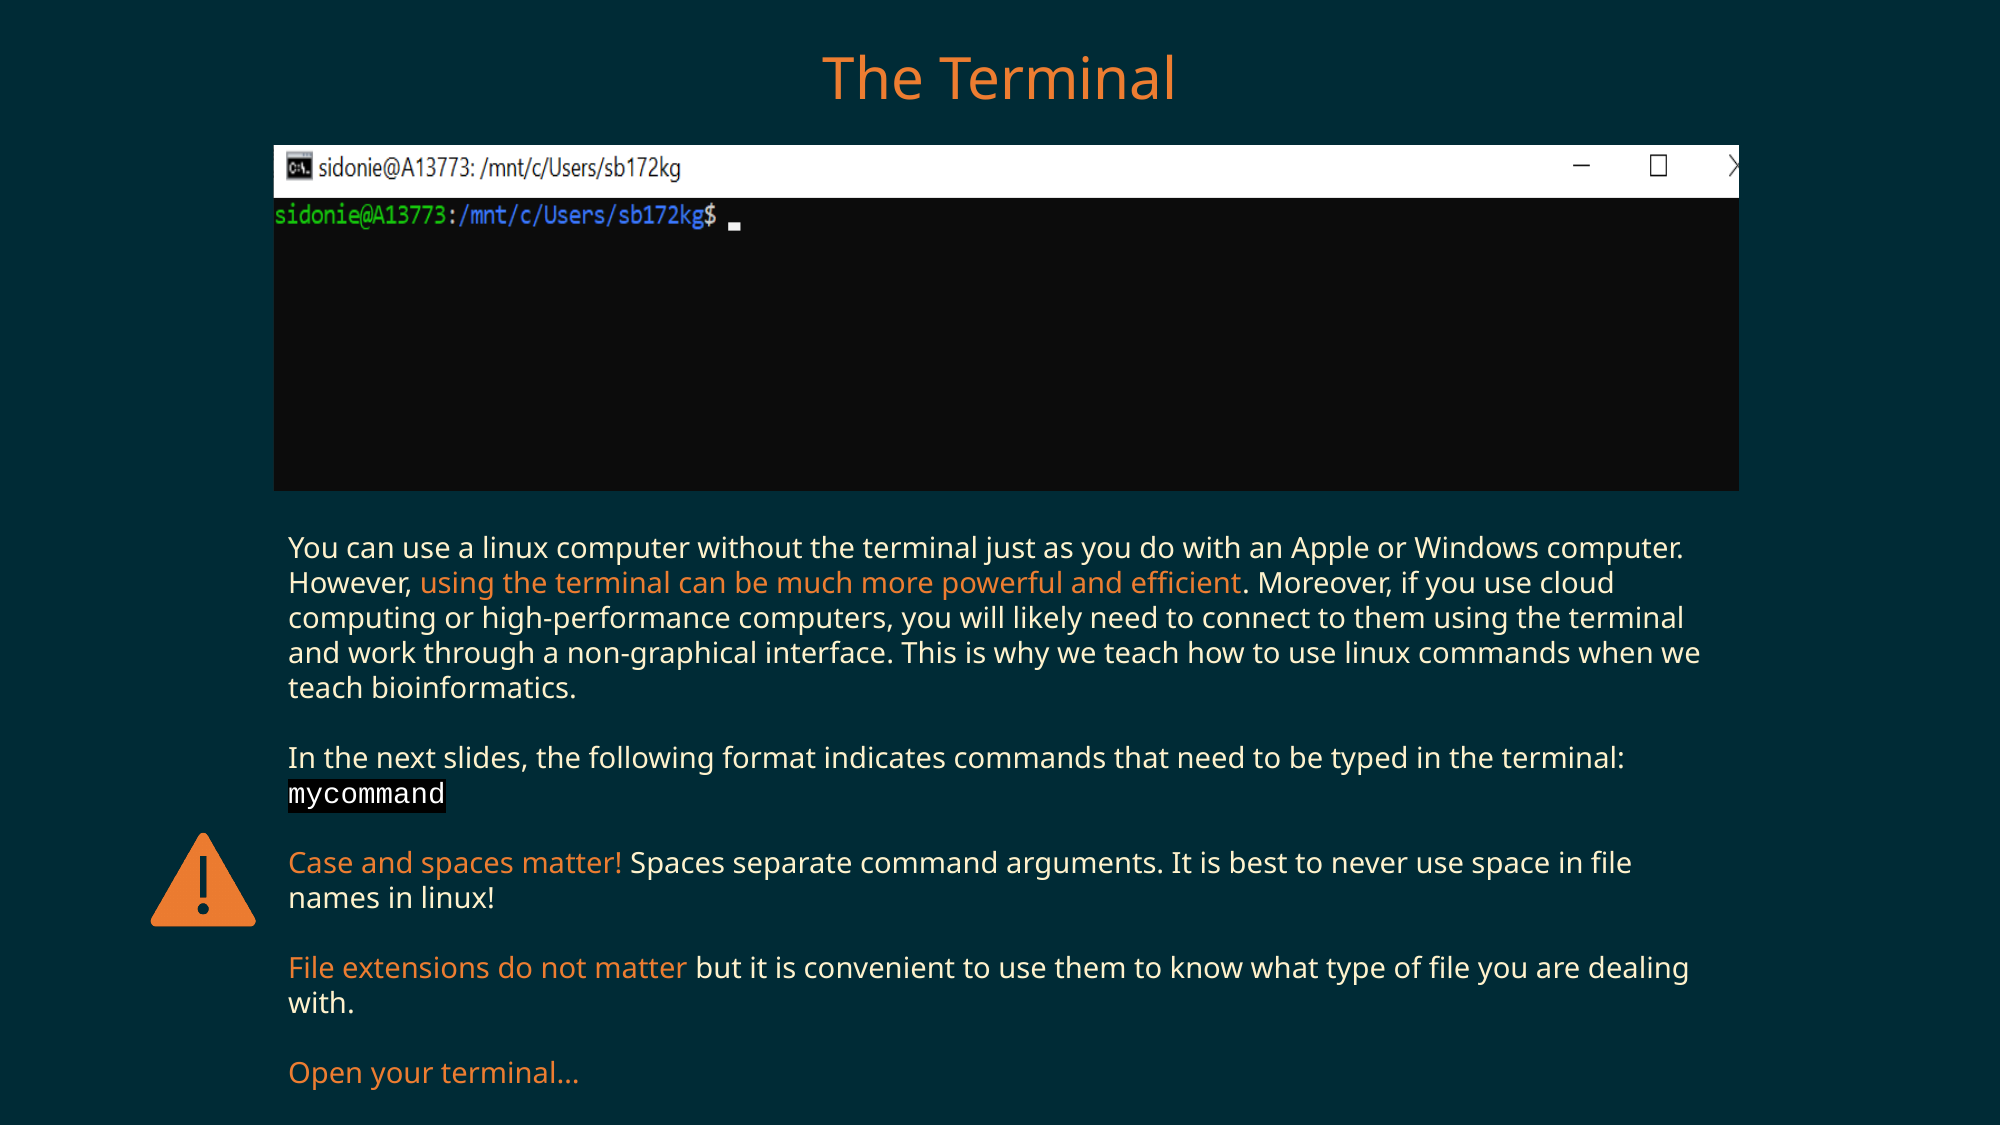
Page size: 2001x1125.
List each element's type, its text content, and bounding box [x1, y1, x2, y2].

picture [151, 833, 255, 926]
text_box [273, 145, 1739, 491]
text_box The Terminal [0, 34, 2000, 119]
text_box You can use a linux computer without the terminal just as you do with an Apple or Windows computer. However, using the terminal can be much more powerful and efficient. Moreover, if you use cloud computing or high-performance computers, you will likely need to connect to them using the terminal and work through a non-graphical interface. This is why we teach how to use linux commands when we teach bioinformatics. In the next slides, the following format indicates commands that need to be typed in the terminal: mycommand Case and spaces matter! Spaces separate command arguments. It is best to never use space in file names in linux! File extensions do not matter but it is convenient to use them to know what type of file you are dealing with. Open your terminal… [273, 522, 1739, 1097]
